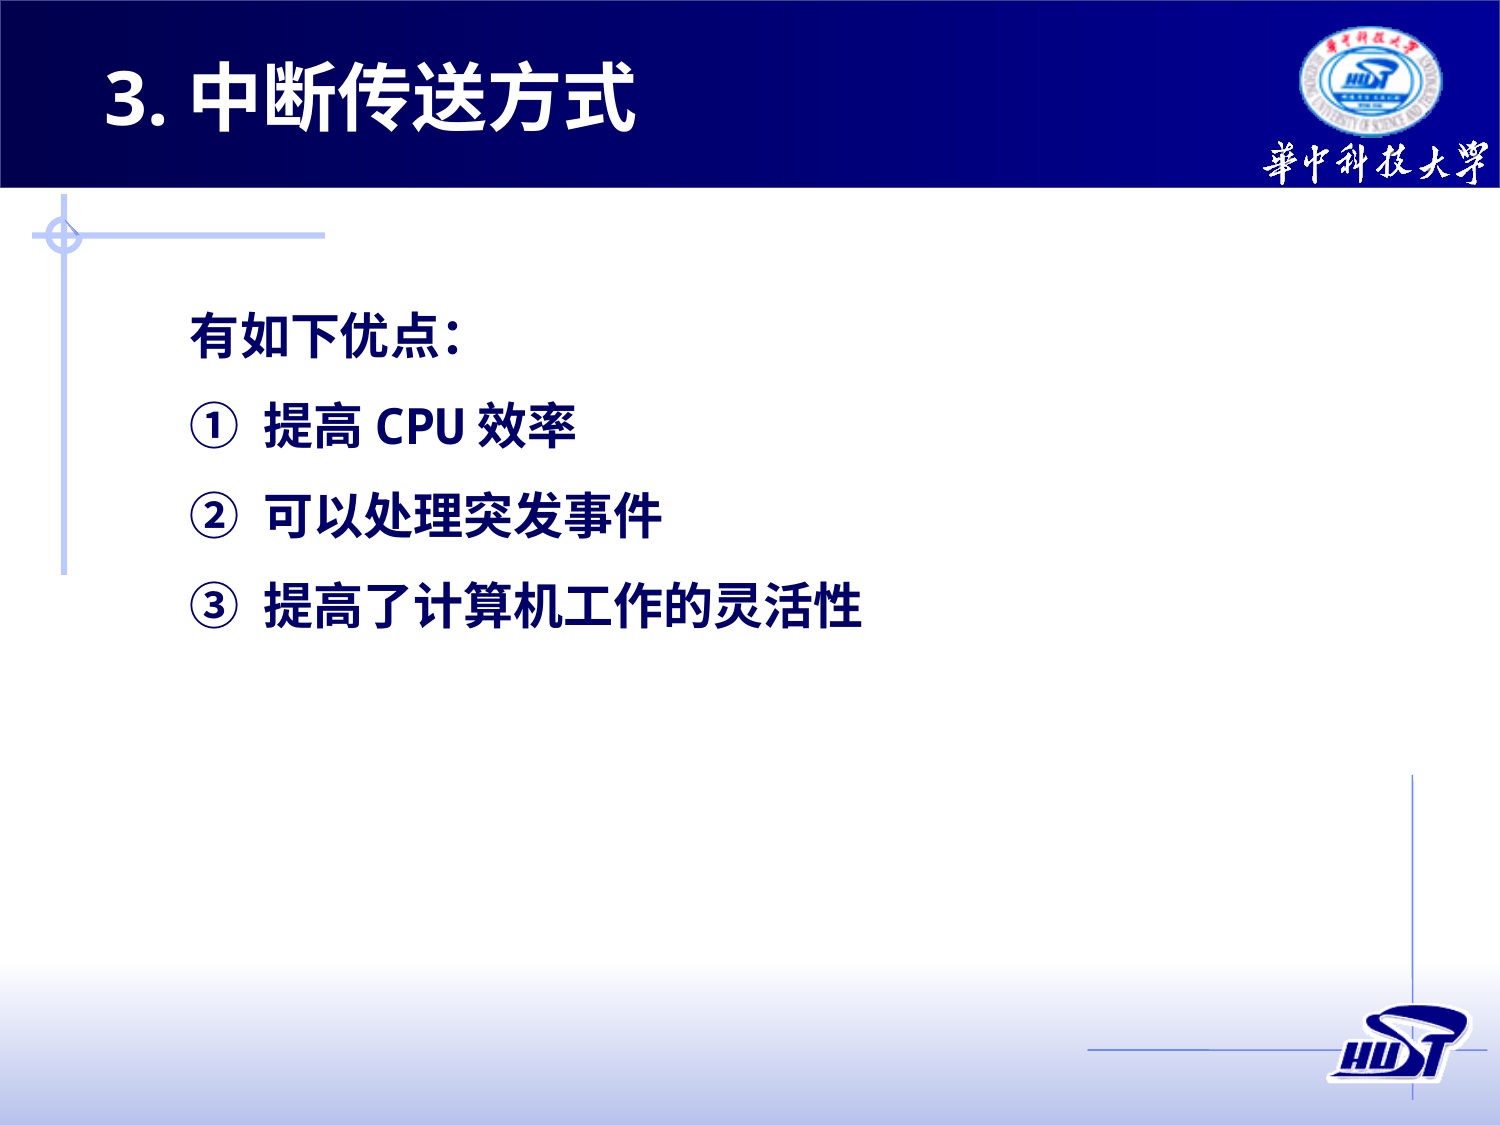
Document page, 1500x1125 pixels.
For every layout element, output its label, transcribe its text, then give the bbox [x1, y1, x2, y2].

picture [1299, 26, 1443, 138]
text_box 3.中断传送方式 [89, 42, 1308, 148]
text_box 有如下优点： ① 提高CPU效率 ② 可以处理突发事件 ③ 提高了计算机工作的灵活性 [100, 267, 1375, 821]
picture [1262, 140, 1488, 185]
